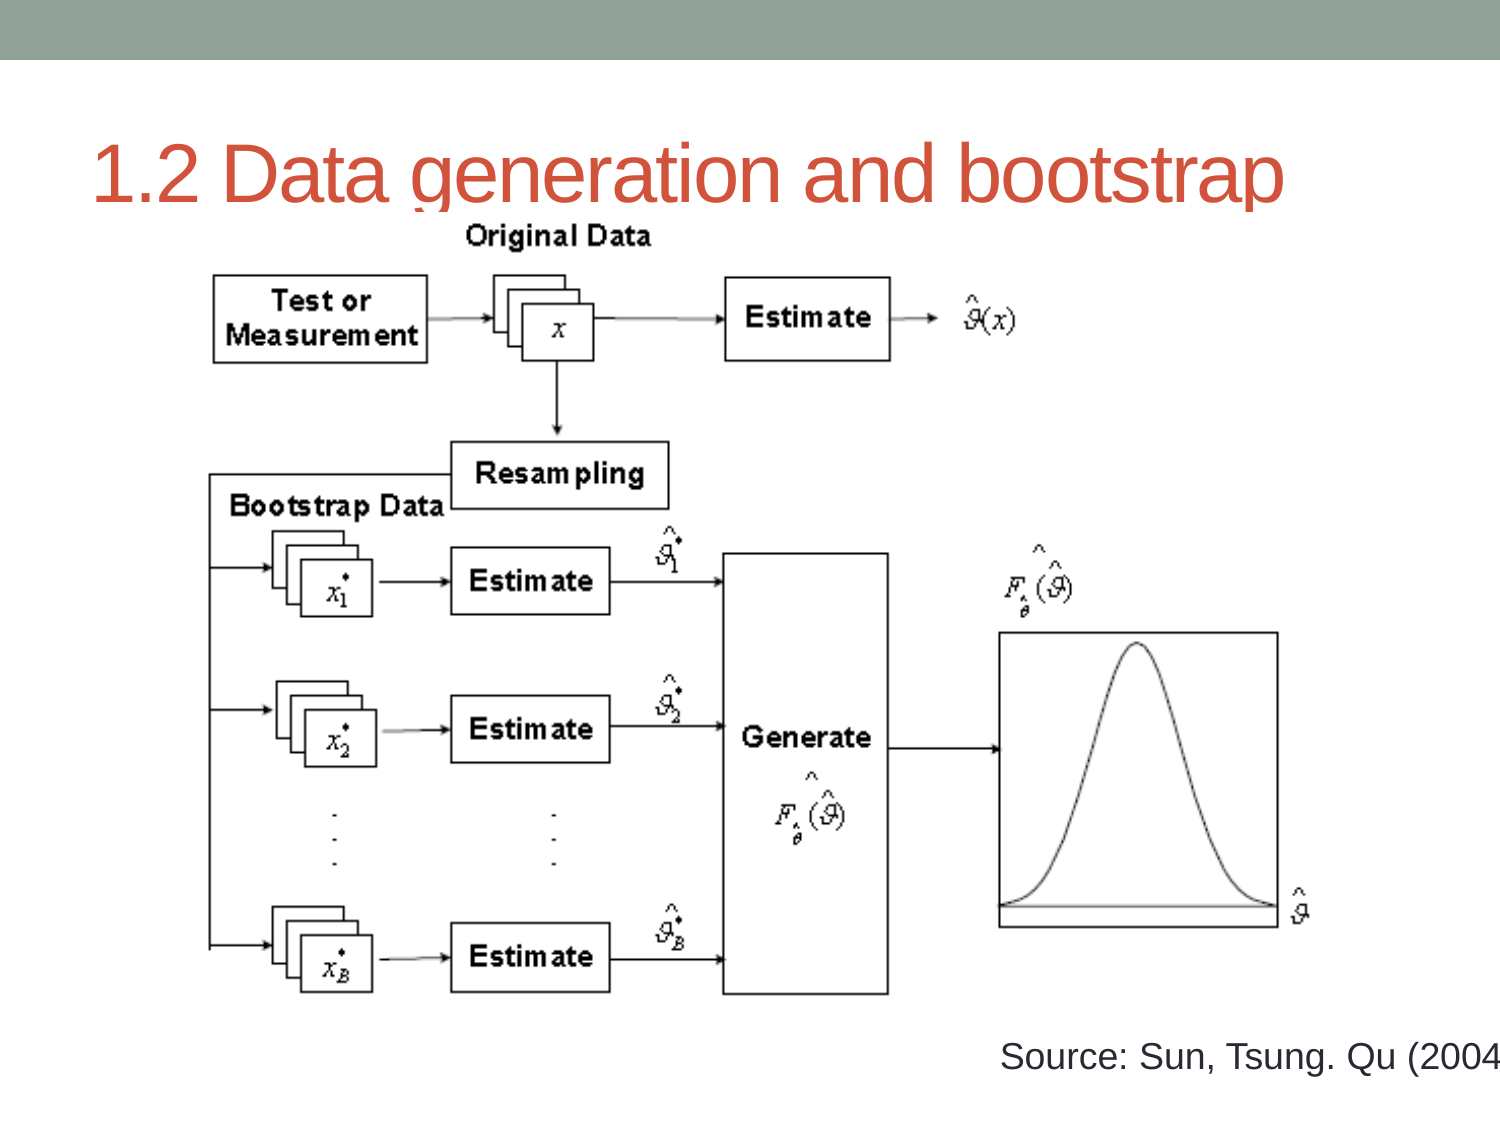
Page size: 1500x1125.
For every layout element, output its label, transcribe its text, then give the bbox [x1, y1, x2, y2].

text_box Source: Sun, Tsung. Qu (2004) [984, 1024, 1500, 1085]
title 1.2 Data generation and bootstrap [75, 87, 1425, 250]
picture [195, 212, 1338, 1026]
